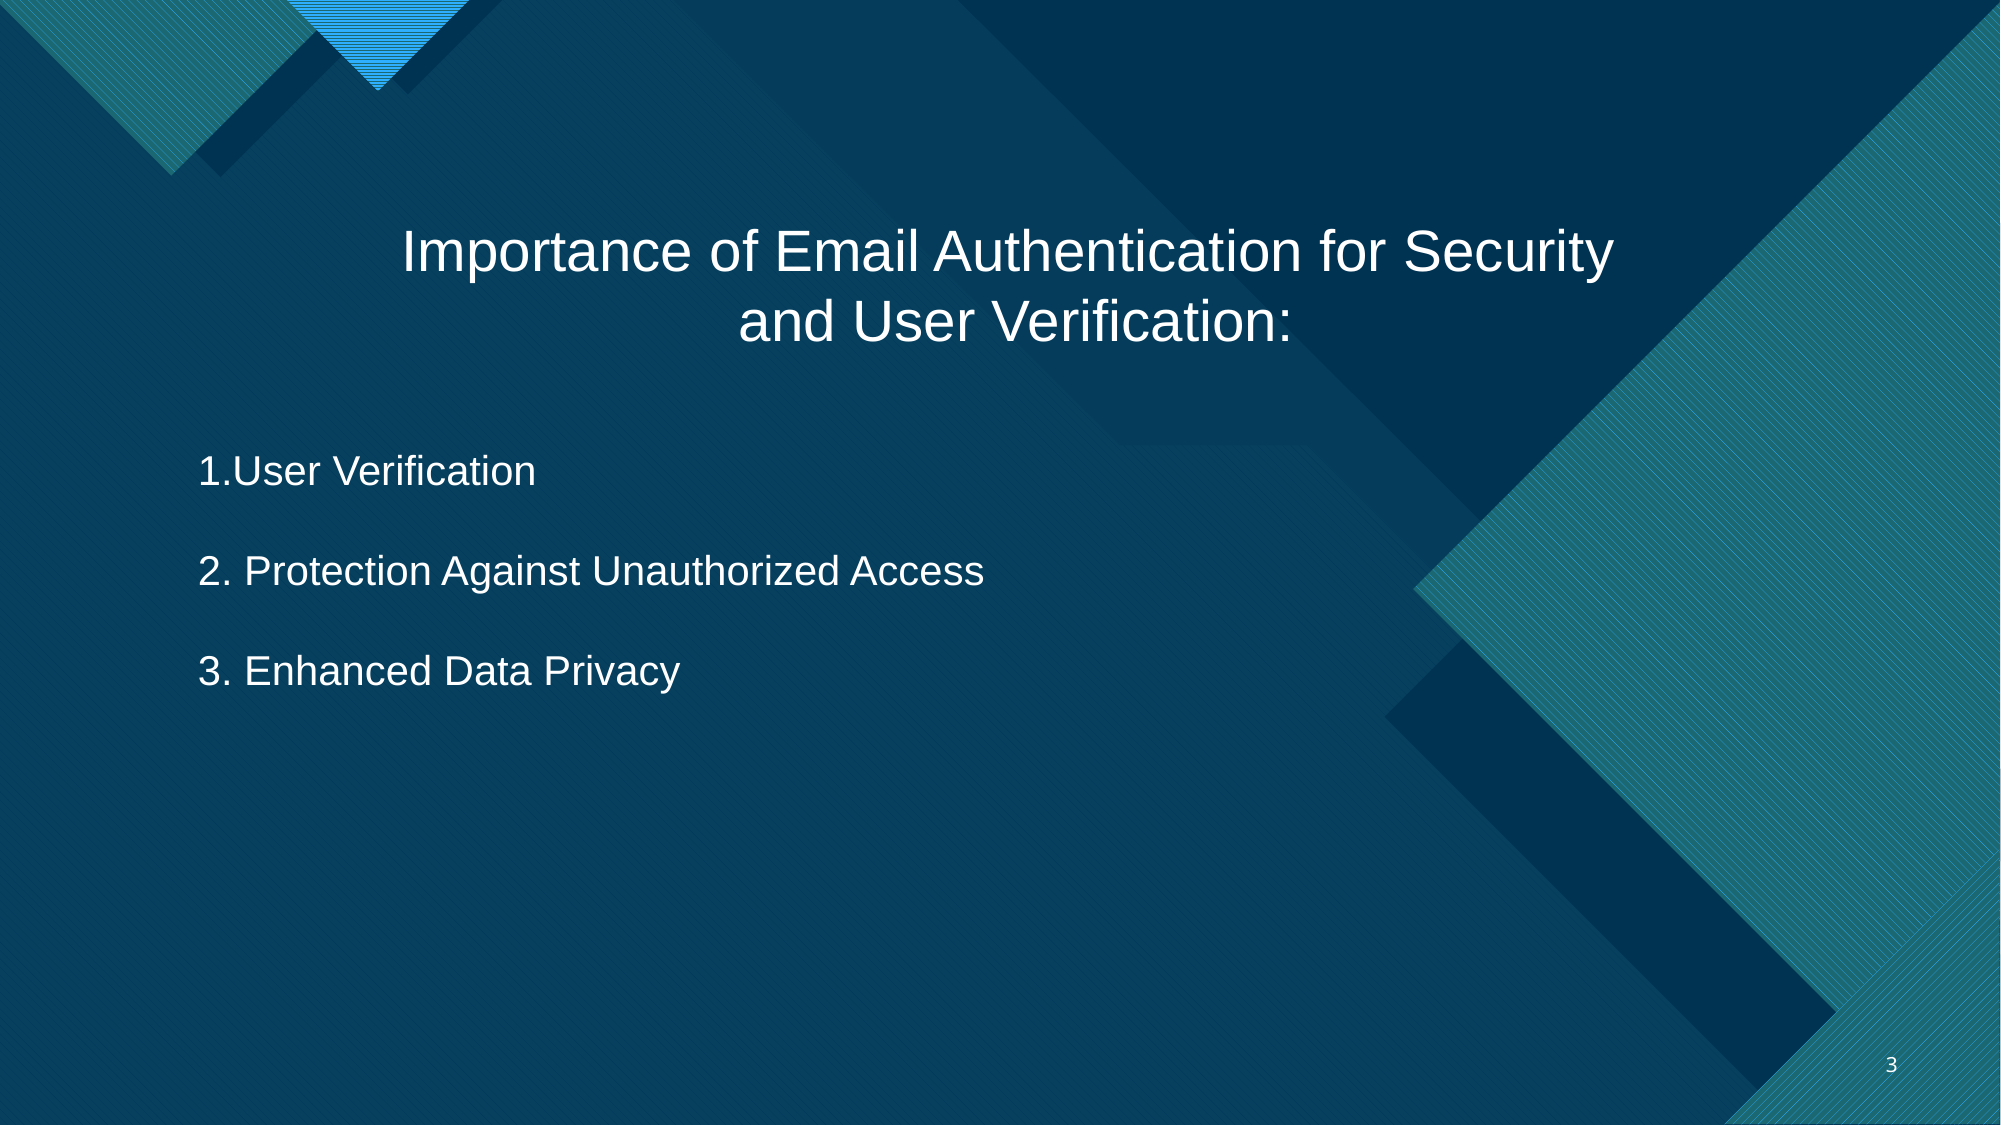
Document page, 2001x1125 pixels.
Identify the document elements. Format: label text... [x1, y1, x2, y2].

text_box 1.User Verification 2. Protection Against Unauthorized Access 3. Enhanced Data Privacy [183, 436, 1806, 701]
text_box Cart Interface [1530, 658, 2001, 1125]
slide_number 3 [1845, 1035, 1913, 1096]
text_box Importance of Email Authentication for Security and User Verification: [77, 205, 1956, 361]
